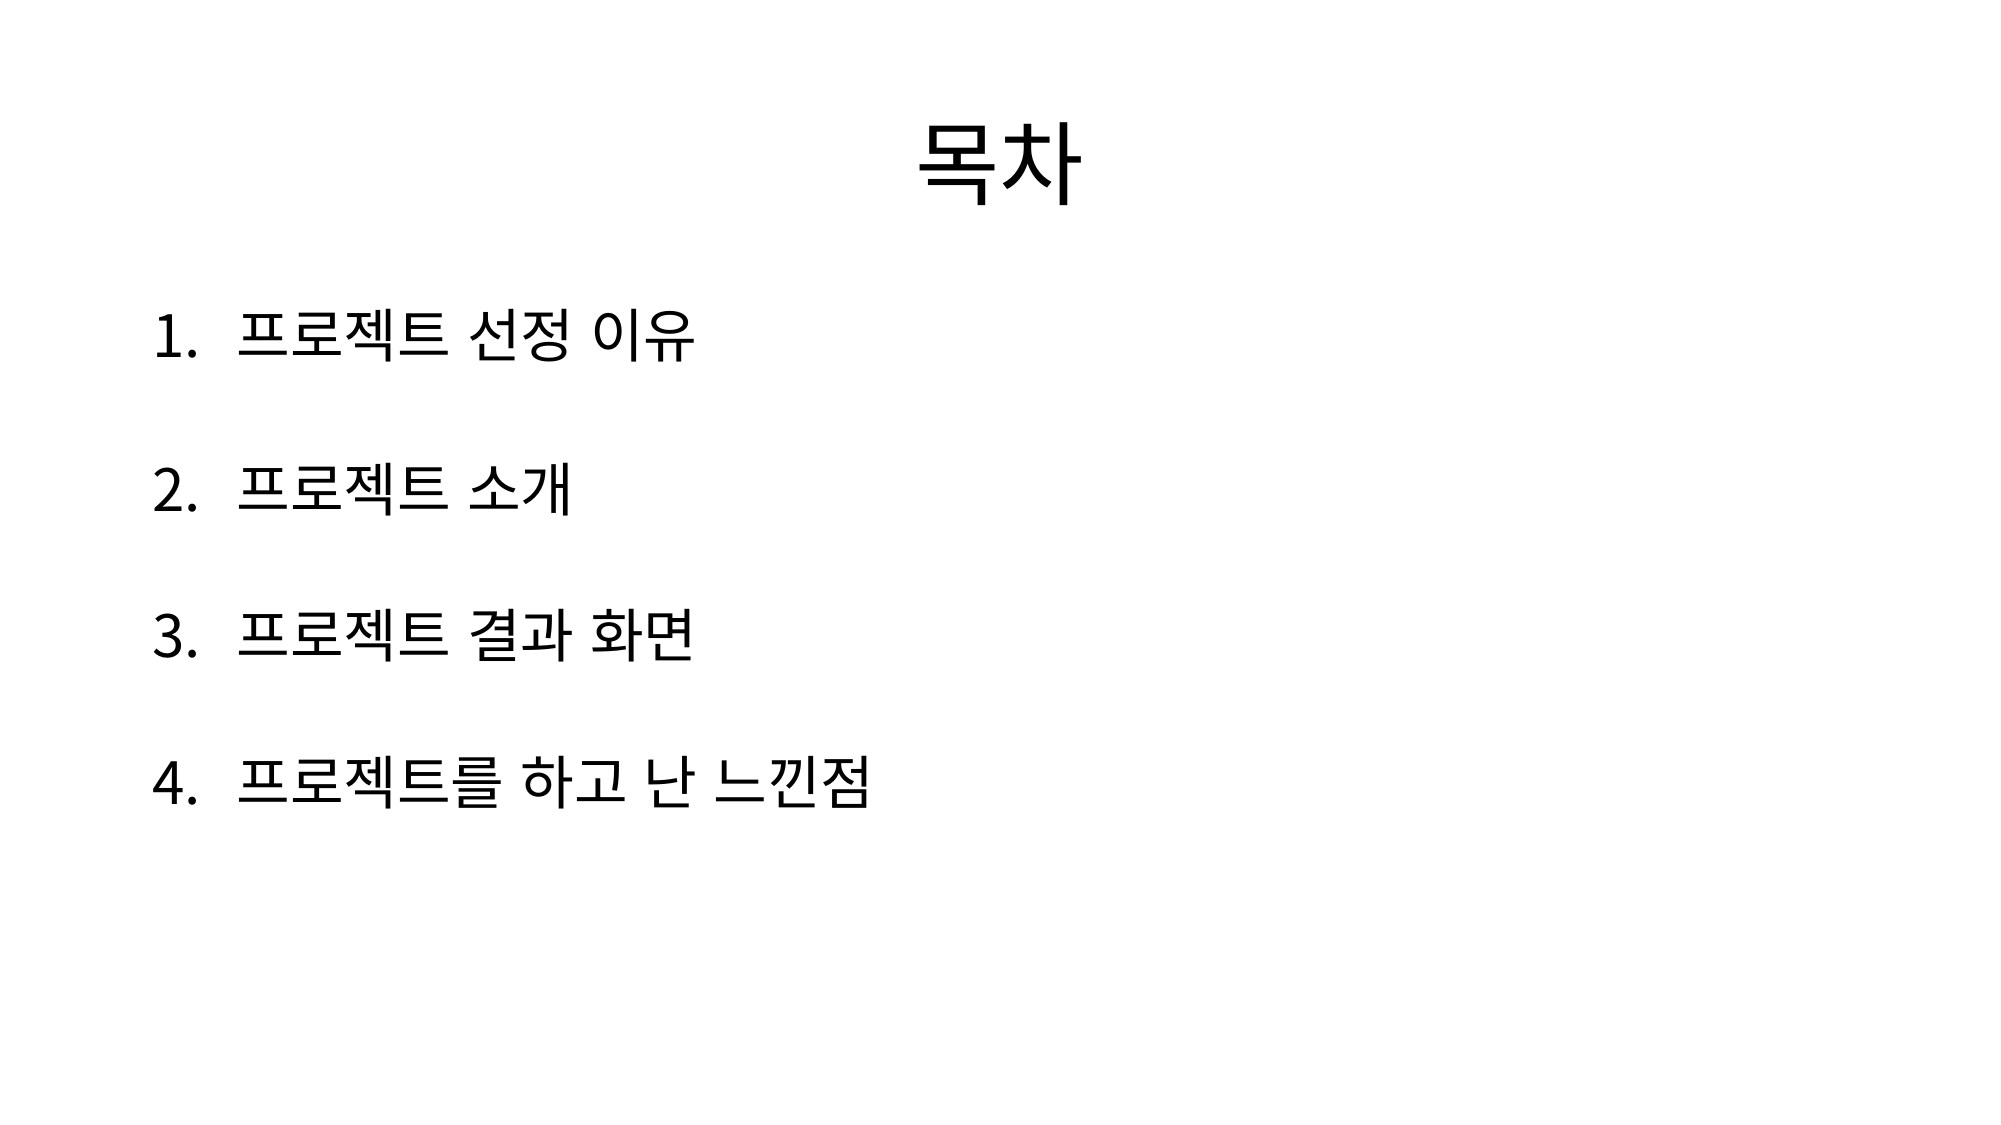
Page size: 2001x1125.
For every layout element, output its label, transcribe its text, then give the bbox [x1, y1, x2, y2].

list 프로젝트 선정 이유 프로젝트 소개 프로젝트 결과 화면 프로젝트를 하고 난 느낀점 [137, 299, 1863, 1014]
title 목차 [137, 59, 1863, 278]
